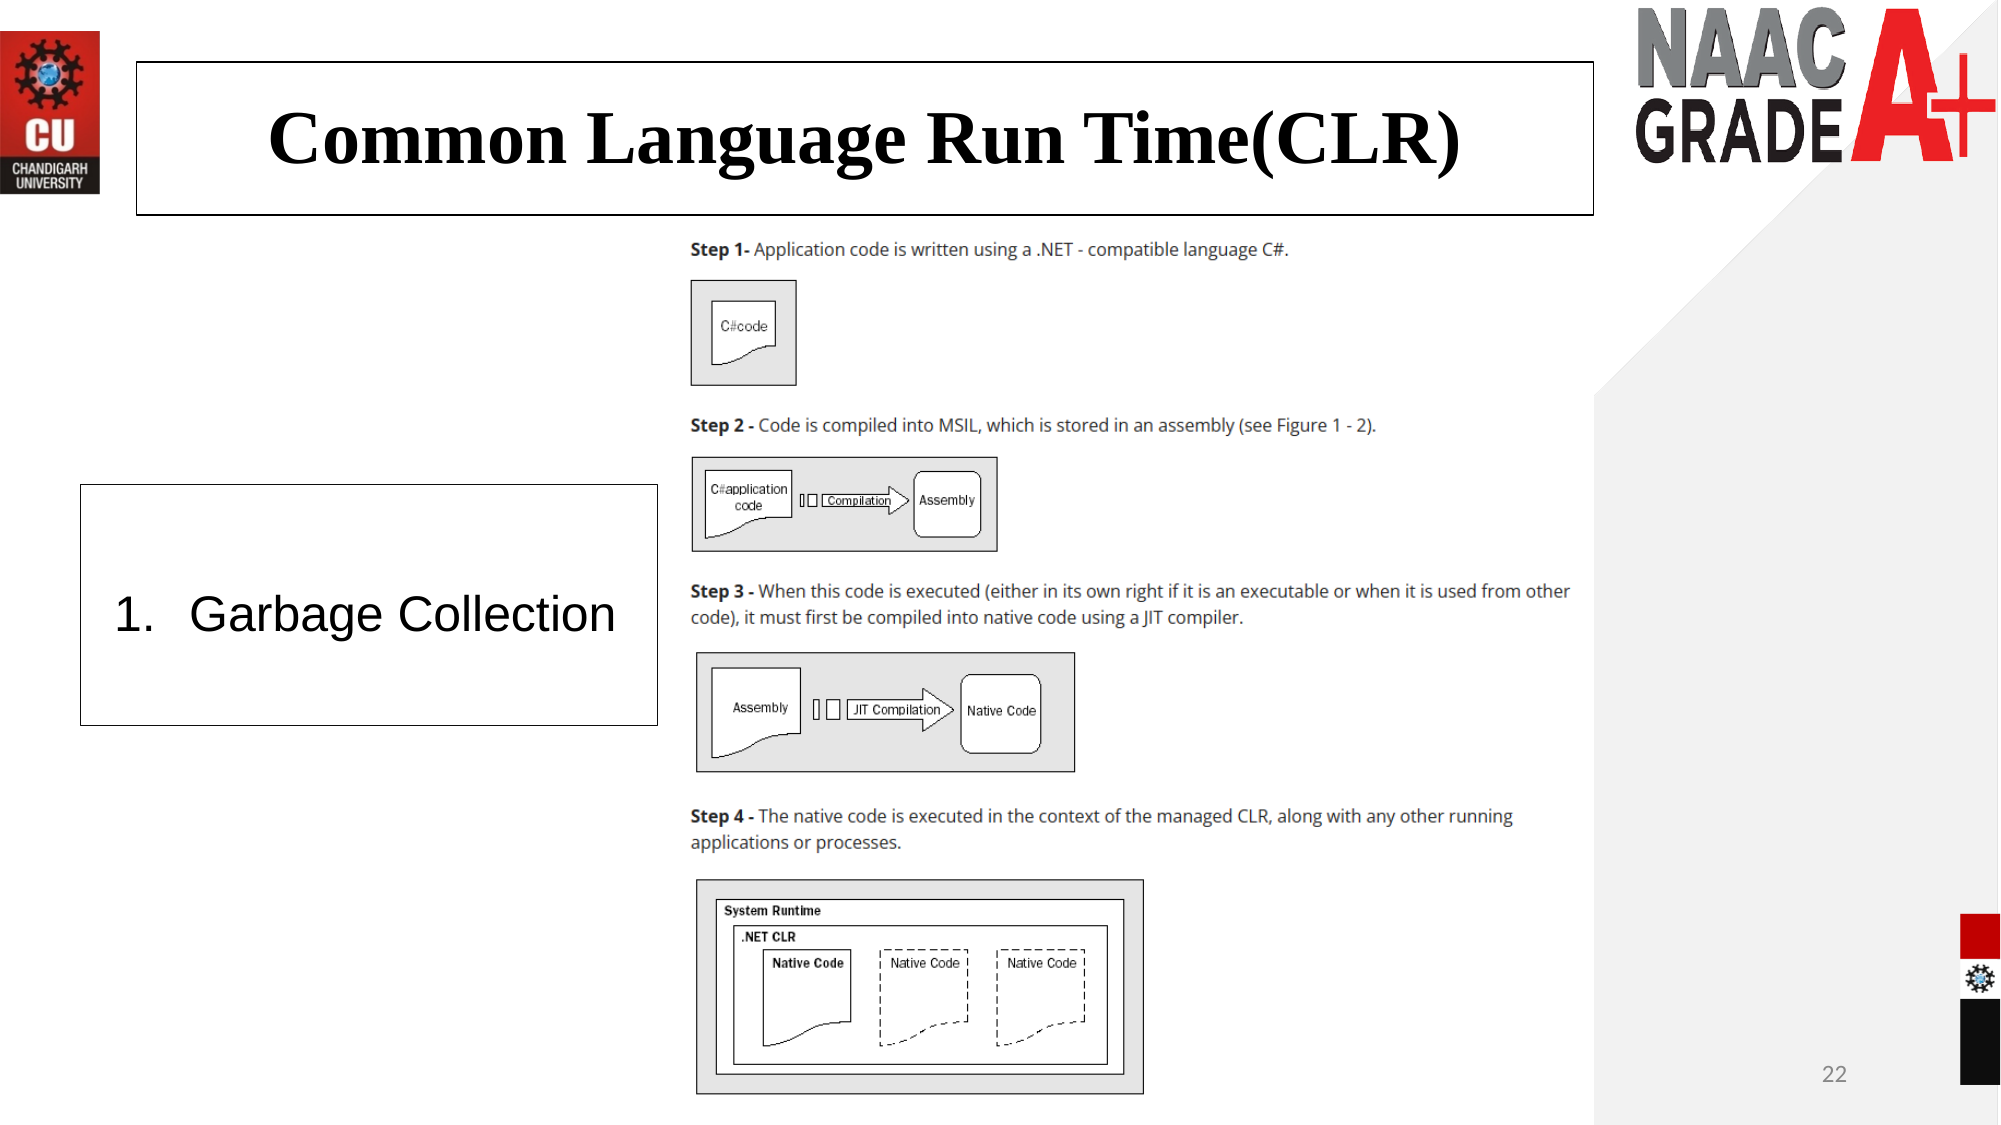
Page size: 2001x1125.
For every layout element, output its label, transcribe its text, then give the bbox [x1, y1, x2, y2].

list Garbage Collection [80, 484, 658, 726]
slide_number 22 [1599, 1042, 1863, 1103]
picture [0, 0, 2001, 1125]
title Common Language Run Time(CLR) [136, 61, 1594, 216]
